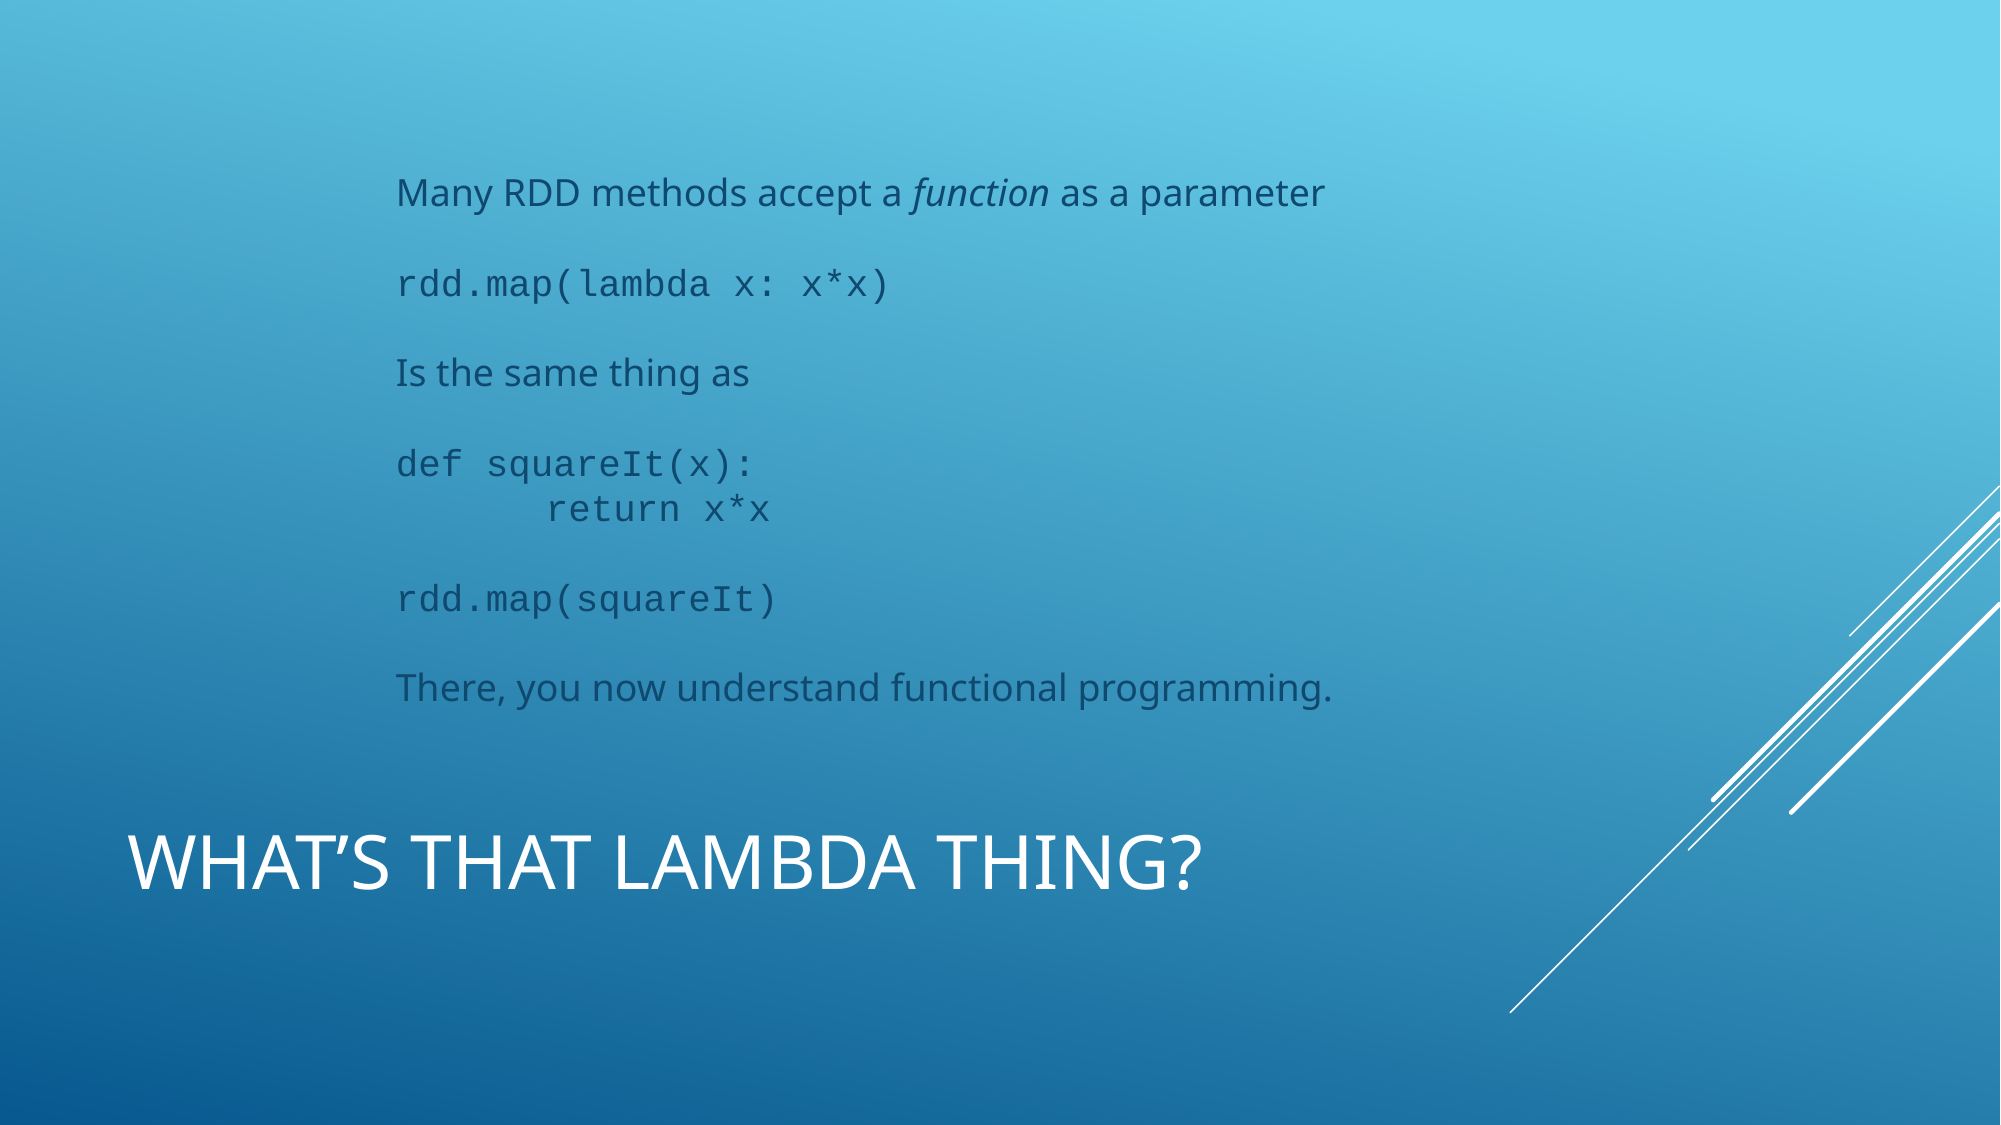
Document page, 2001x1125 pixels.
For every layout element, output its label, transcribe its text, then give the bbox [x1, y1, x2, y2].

text_box Many RDD methods accept a function as a parameter rdd.map(lambda x: x*x) Is the same thing as def squareIt(x): return x*x rdd.map(squareIt) There, you now understand functional programming. [381, 161, 1349, 717]
title What’s that lambda thing? [112, 736, 1513, 984]
